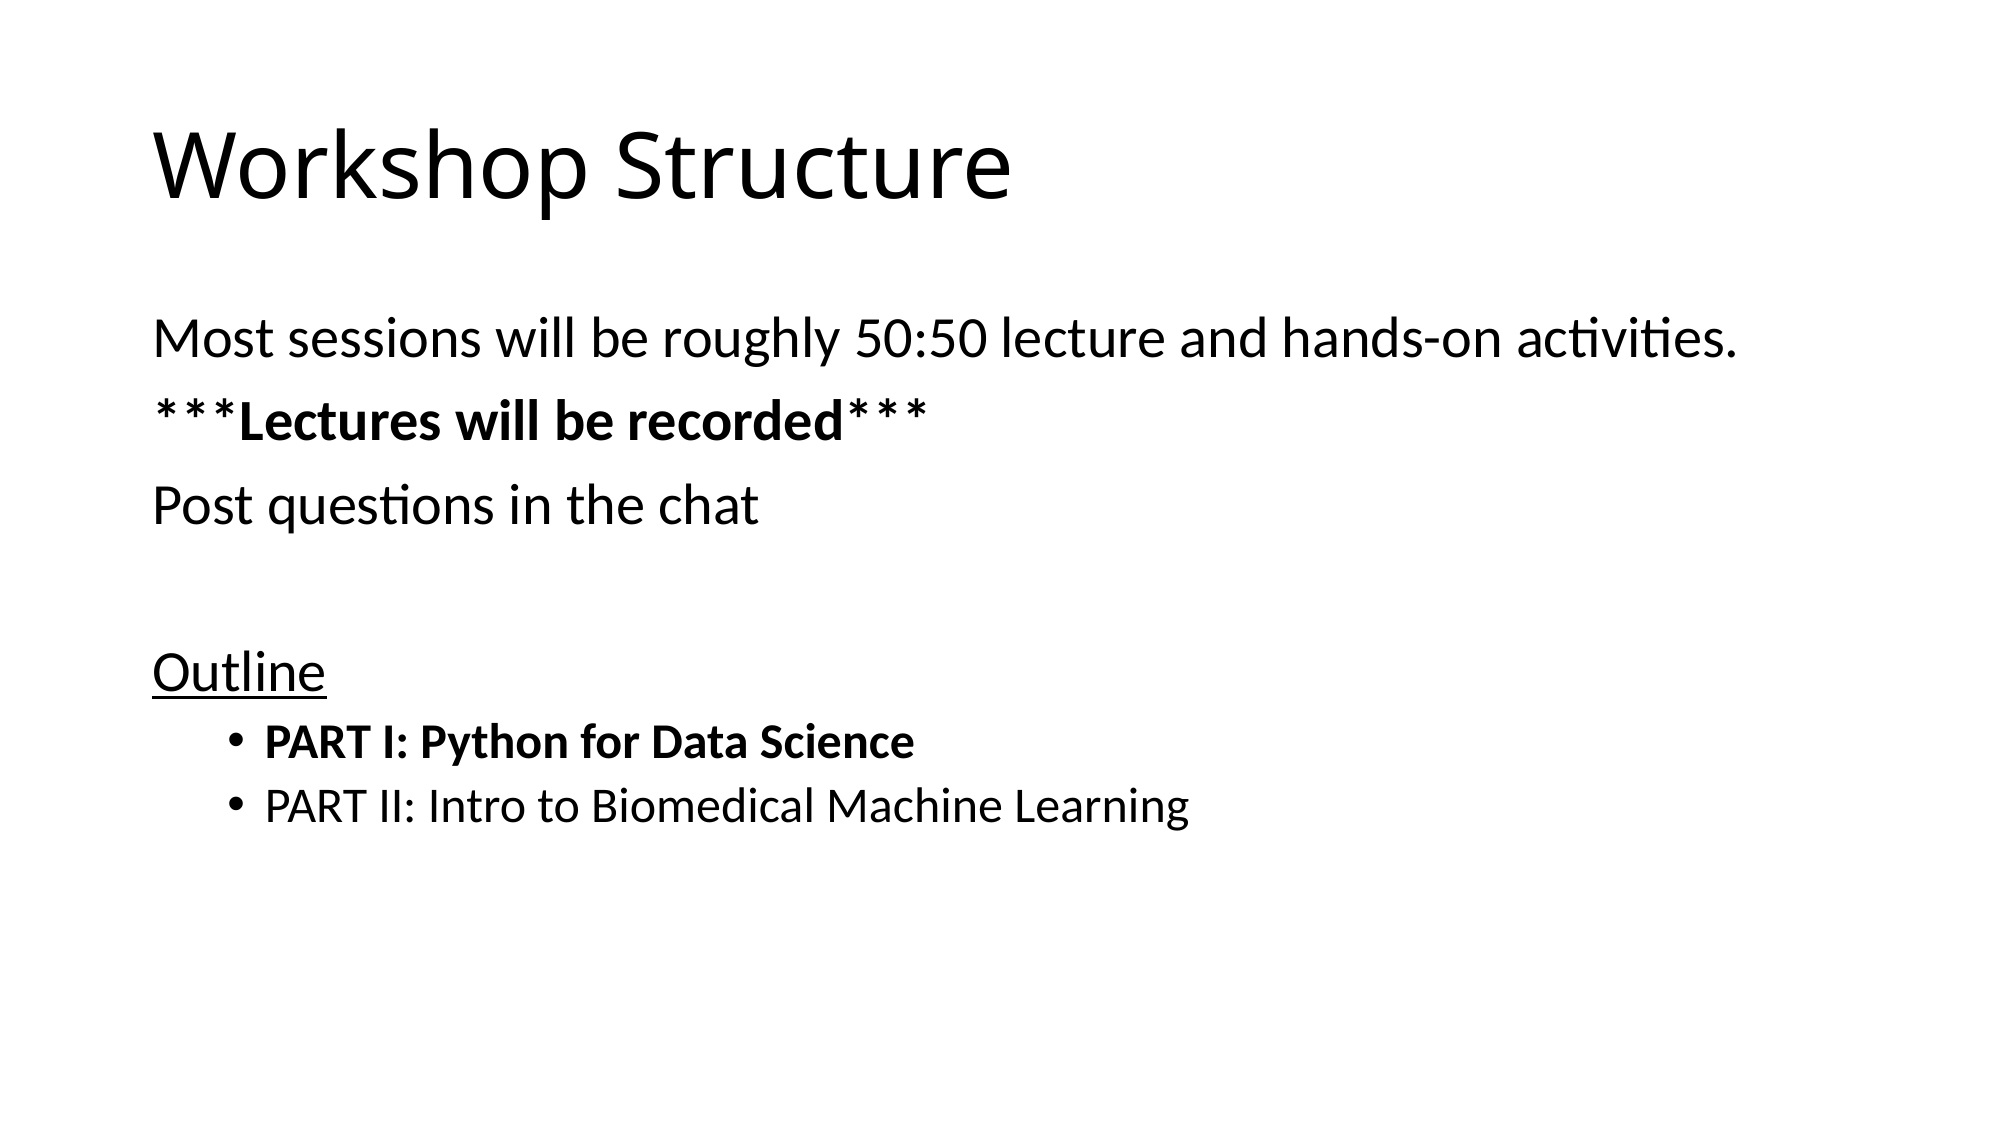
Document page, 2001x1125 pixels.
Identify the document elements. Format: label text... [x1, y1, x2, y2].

title Workshop Structure [137, 59, 1863, 278]
list Most sessions will be roughly 50:50 lecture and hands-on activities. ***Lectures will be recorded*** Post questions in the chat Outline PART I: Python for Data Science PART II: Intro to Biomedical Machine Learning [137, 299, 1863, 1014]
